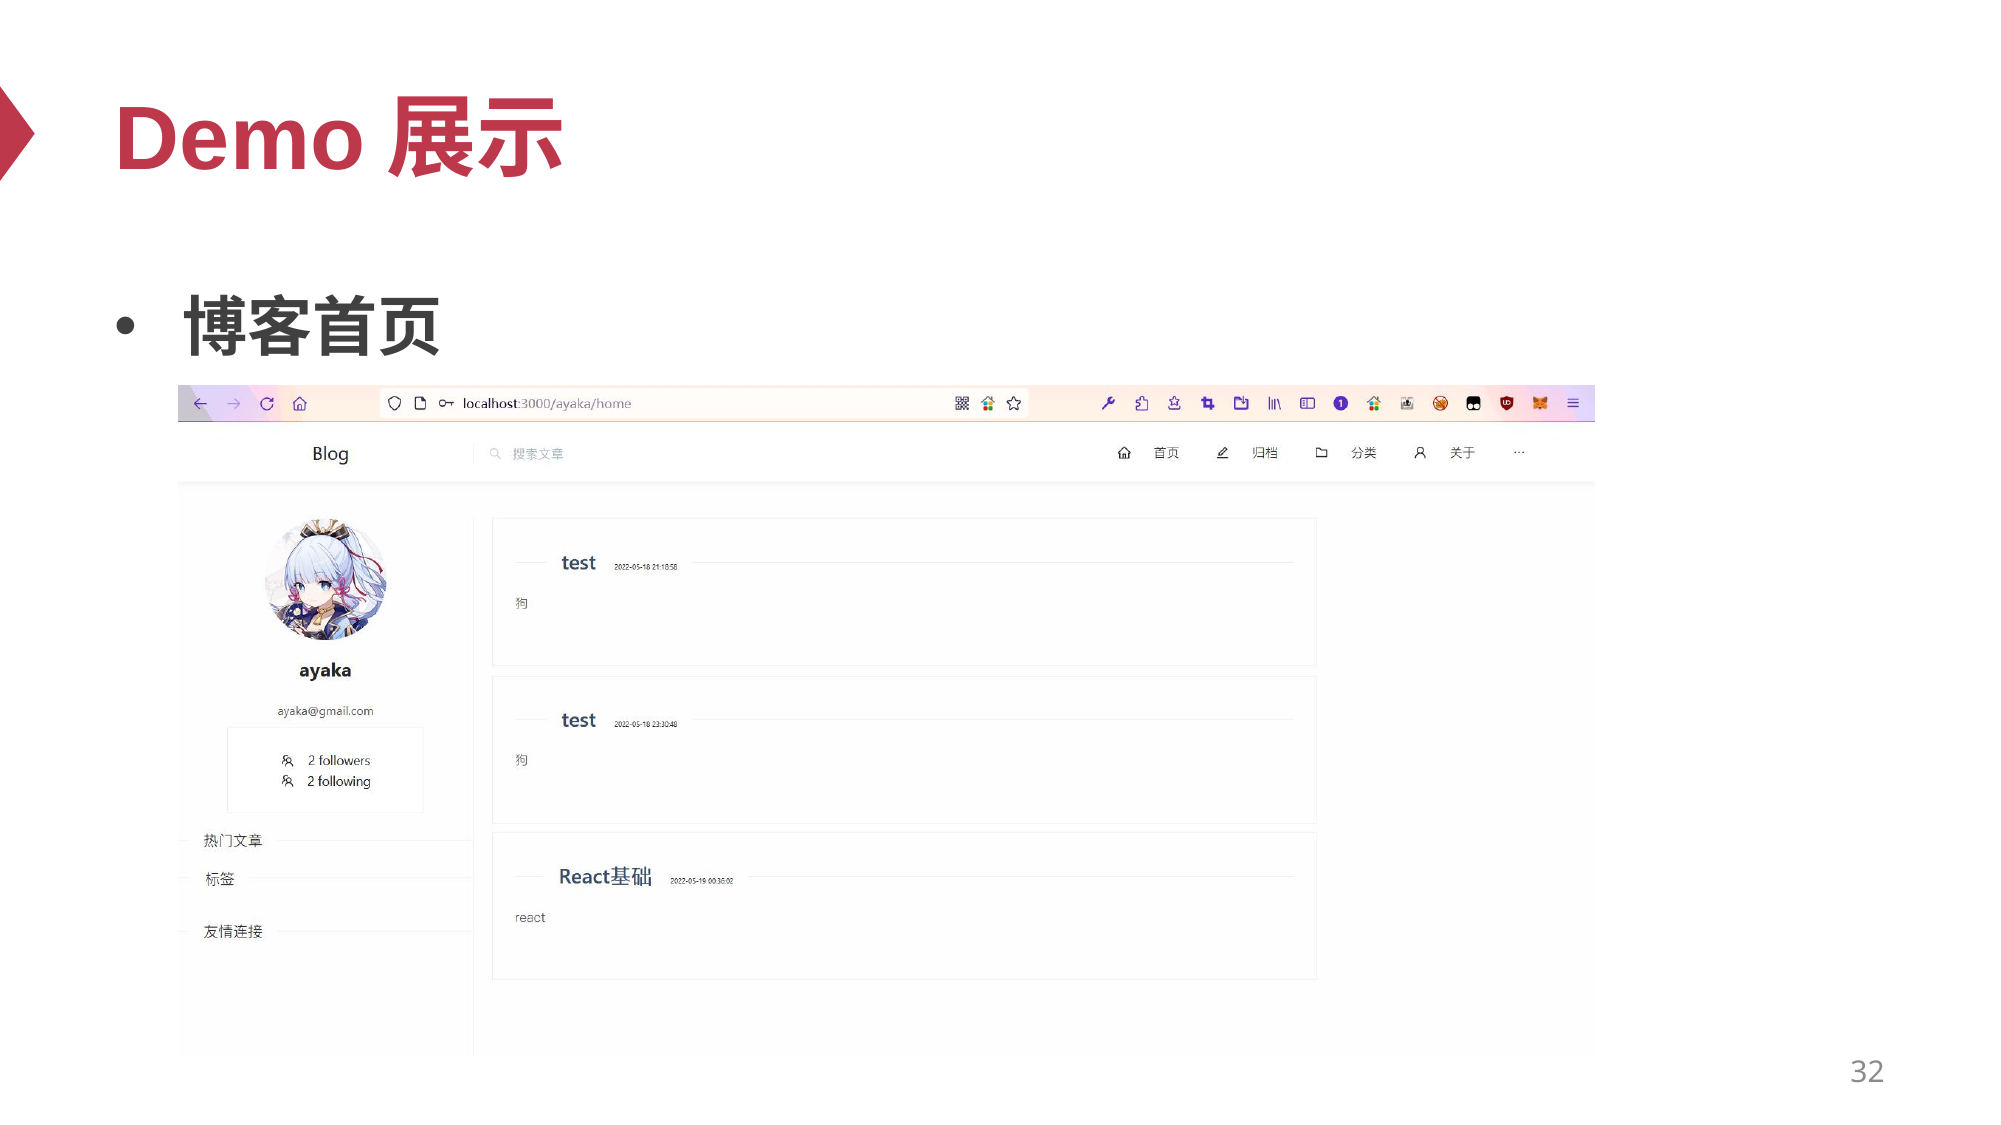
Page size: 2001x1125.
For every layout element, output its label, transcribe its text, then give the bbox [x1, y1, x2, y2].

list 博客首页 [99, 262, 1900, 1005]
slide_number 32 [1433, 1042, 1900, 1103]
picture [178, 385, 1595, 1056]
title Demo展示 [99, 45, 1900, 223]
